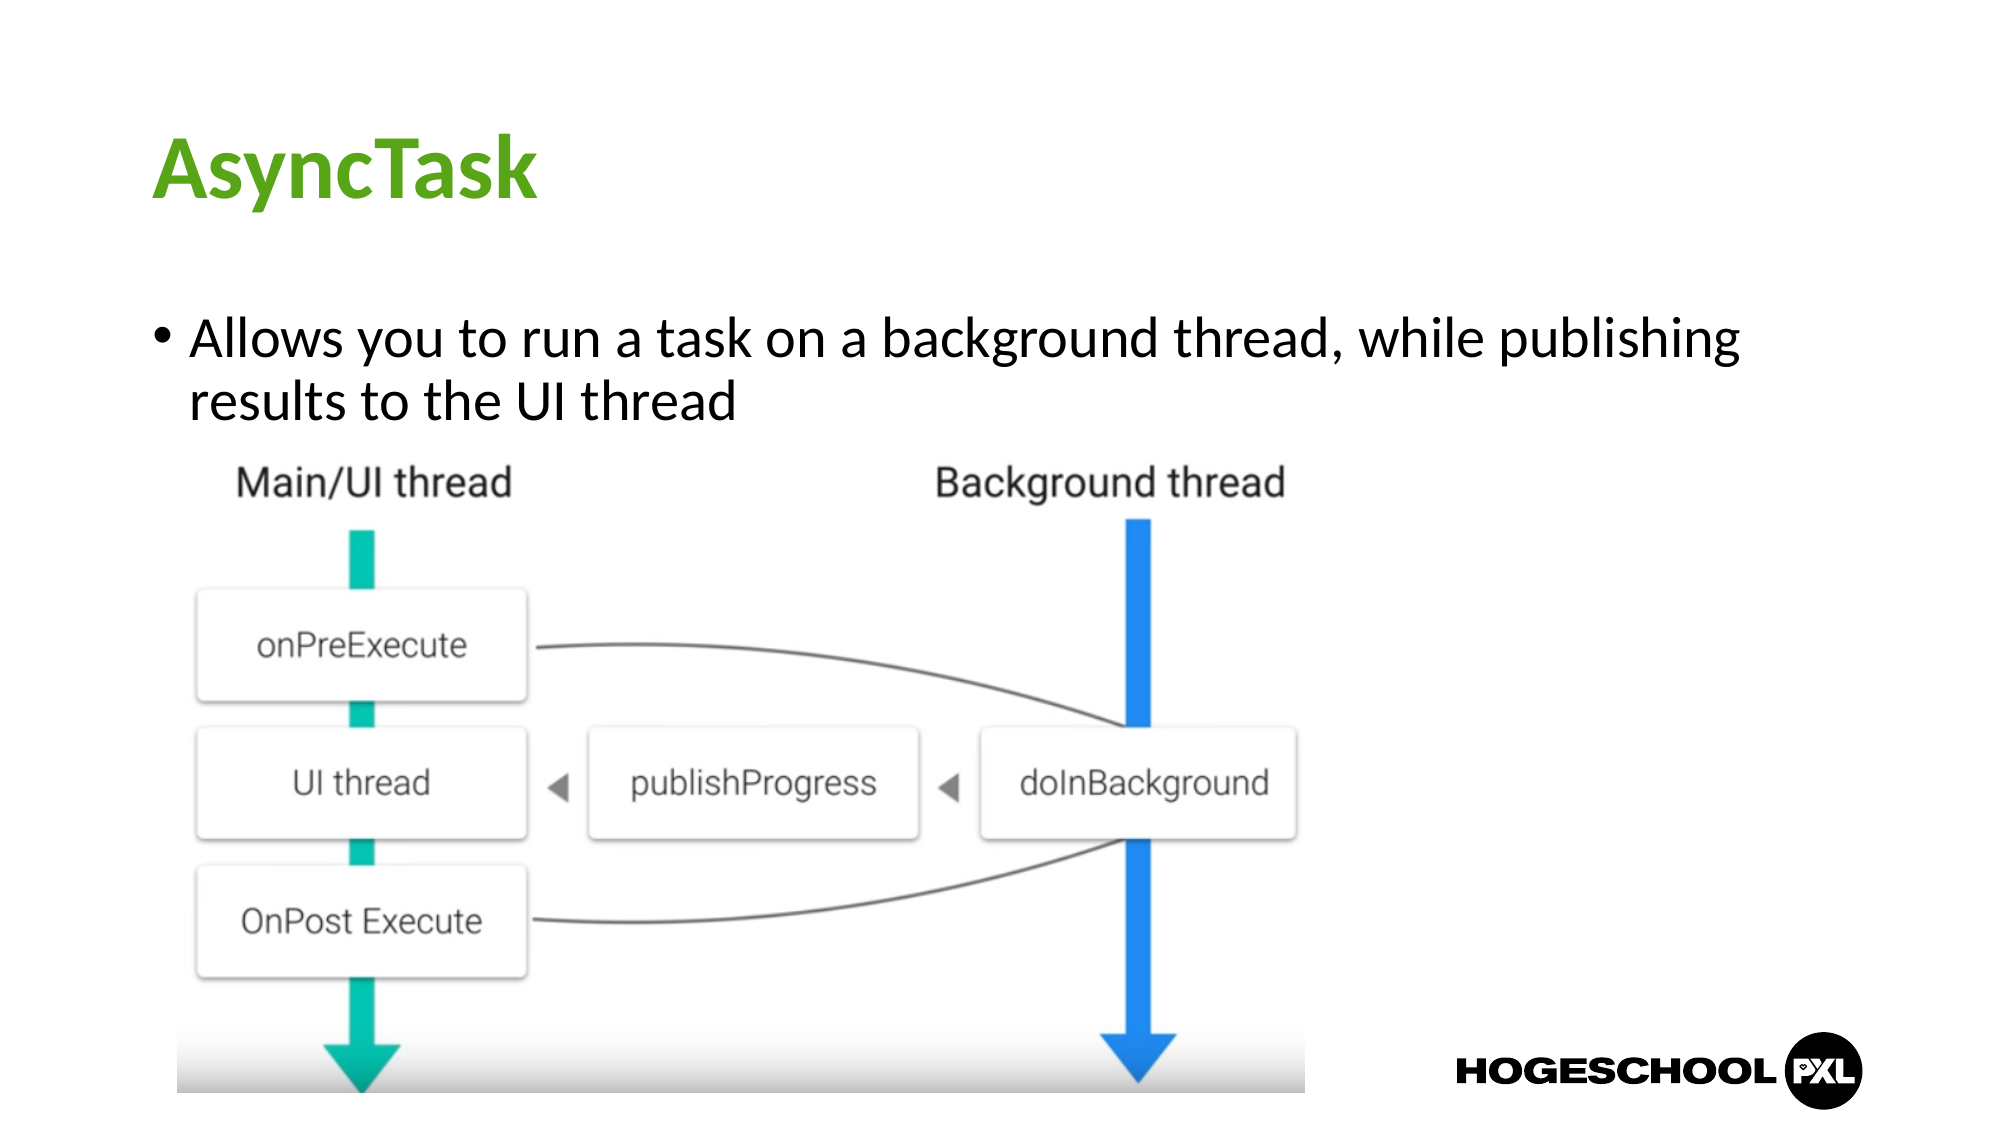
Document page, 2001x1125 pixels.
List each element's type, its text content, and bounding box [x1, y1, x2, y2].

title AsyncTask [137, 59, 1863, 278]
list Allows you to run a task on a background thread, while publishing results to the UI thread [137, 299, 1863, 1014]
picture [177, 440, 1305, 1093]
